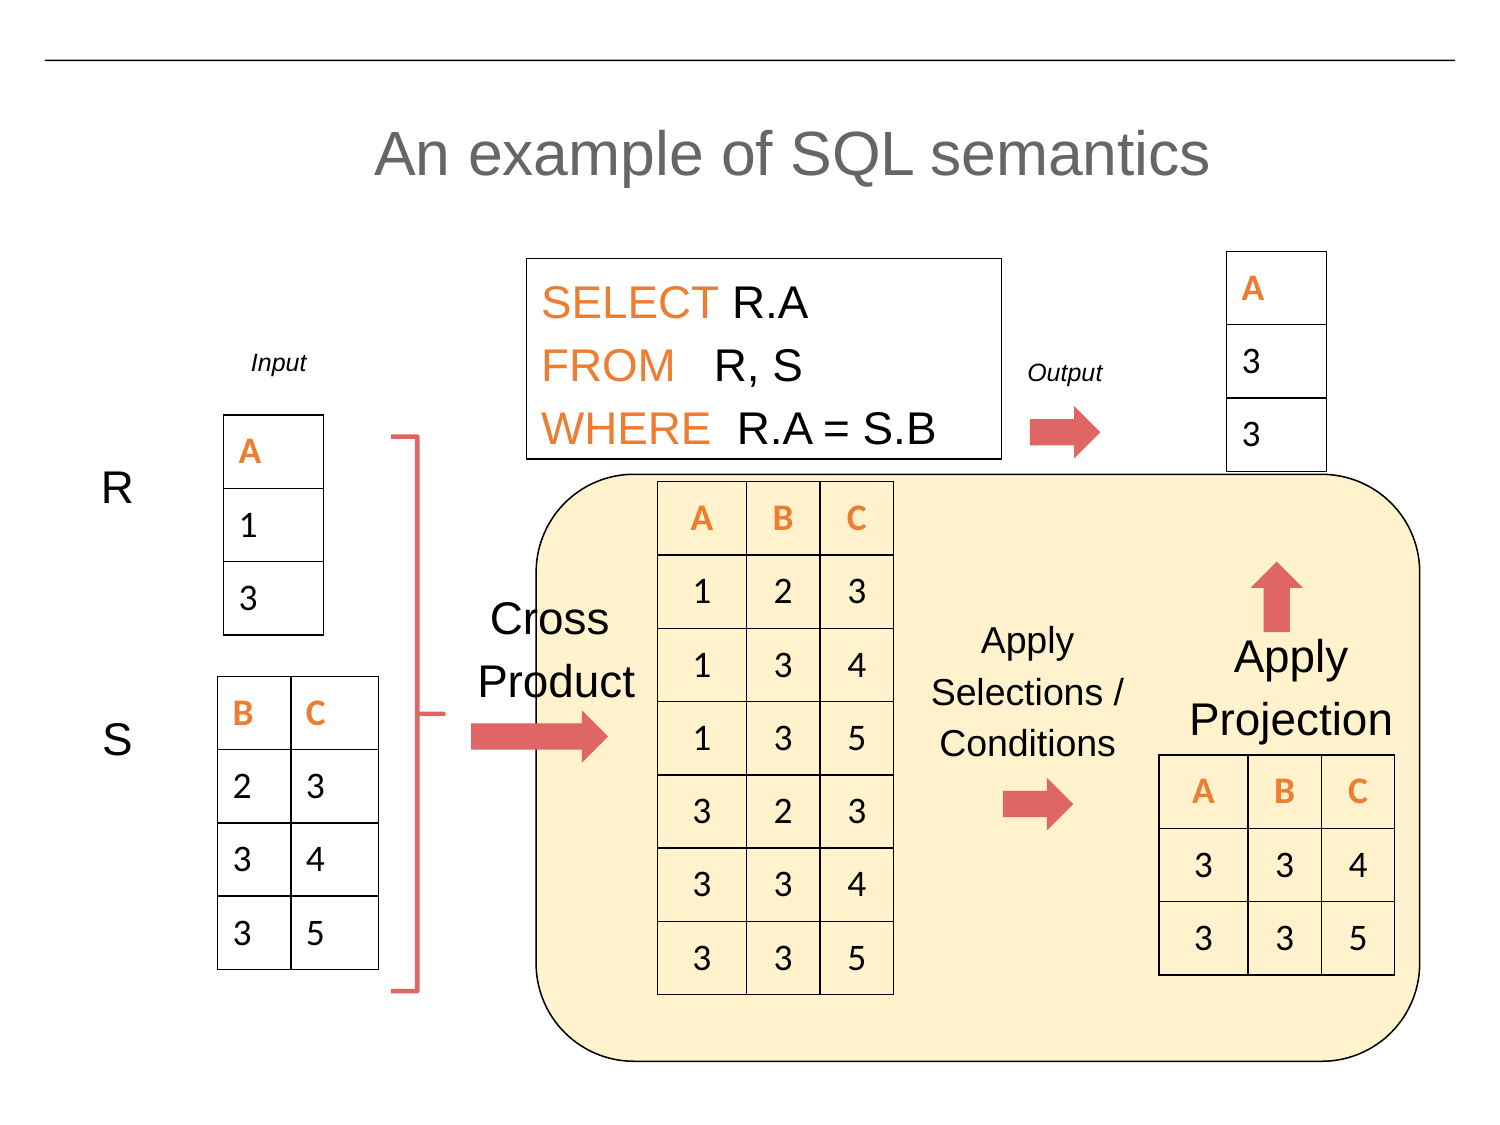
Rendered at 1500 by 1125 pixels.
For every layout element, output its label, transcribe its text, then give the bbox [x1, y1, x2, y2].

table_header B [747, 482, 819, 554]
table_cell 3 [1249, 829, 1321, 901]
text_box Apply Selections / Conditions [909, 633, 1146, 741]
table_cell 1 [224, 489, 323, 561]
table_cell 4 [821, 629, 893, 701]
table_header C [292, 677, 378, 749]
table_header C [1322, 756, 1394, 828]
table_cell 2 [218, 750, 290, 822]
table_header C [821, 482, 893, 554]
table_cell 3 [1227, 399, 1326, 471]
text_box [1250, 561, 1303, 633]
table_cell 3 [224, 562, 323, 634]
table_cell 4 [821, 849, 893, 921]
table_cell 1 [658, 629, 746, 701]
table_cell 3 [1227, 325, 1326, 397]
table_cell 3 [658, 849, 746, 921]
text_box Input [198, 316, 360, 402]
text_box S [87, 686, 205, 758]
table_header A [658, 482, 746, 554]
text_box [536, 474, 1420, 1062]
table_cell 1 [658, 702, 746, 774]
table_cell 3 [218, 897, 290, 969]
table_cell 3 [658, 776, 746, 847]
table_cell 5 [821, 922, 893, 994]
table_header A [1227, 252, 1326, 324]
table_cell 3 [1160, 902, 1247, 974]
text_box [391, 436, 444, 992]
table_cell 2 [747, 556, 819, 628]
table_cell 5 [292, 897, 378, 969]
table_cell 5 [821, 702, 893, 774]
text_box Apply Projection [1150, 628, 1432, 735]
text_box [471, 710, 609, 763]
table_cell 3 [821, 776, 893, 847]
text_box SELECT R.A FROM R, S WHERE R.A = S.B [526, 258, 1002, 460]
text_box [1002, 777, 1074, 831]
table_cell 3 [821, 556, 893, 628]
text_box Output [984, 326, 1146, 412]
table_cell 3 [747, 849, 819, 921]
table_cell 3 [1249, 902, 1321, 974]
table_cell 3 [747, 702, 819, 774]
table_cell 2 [747, 776, 819, 847]
title An example of SQL semantics [359, 98, 1500, 220]
table_cell 3 [218, 824, 290, 895]
text_box Cross Product [418, 590, 719, 697]
table_cell 5 [1322, 902, 1394, 974]
table_cell 3 [747, 629, 819, 701]
table_cell 4 [292, 824, 378, 895]
table_cell 3 [747, 922, 819, 994]
table_cell 1 [658, 556, 746, 628]
table_cell 3 [1160, 829, 1247, 901]
text_box R [85, 434, 204, 506]
table_header A [1160, 756, 1247, 828]
table_cell 4 [1322, 829, 1394, 901]
text_box [1029, 406, 1101, 459]
table_header B [1249, 756, 1321, 828]
table_header B [218, 677, 290, 749]
table_cell 3 [658, 922, 746, 994]
table_header A [224, 416, 323, 488]
table_cell 3 [292, 750, 378, 822]
